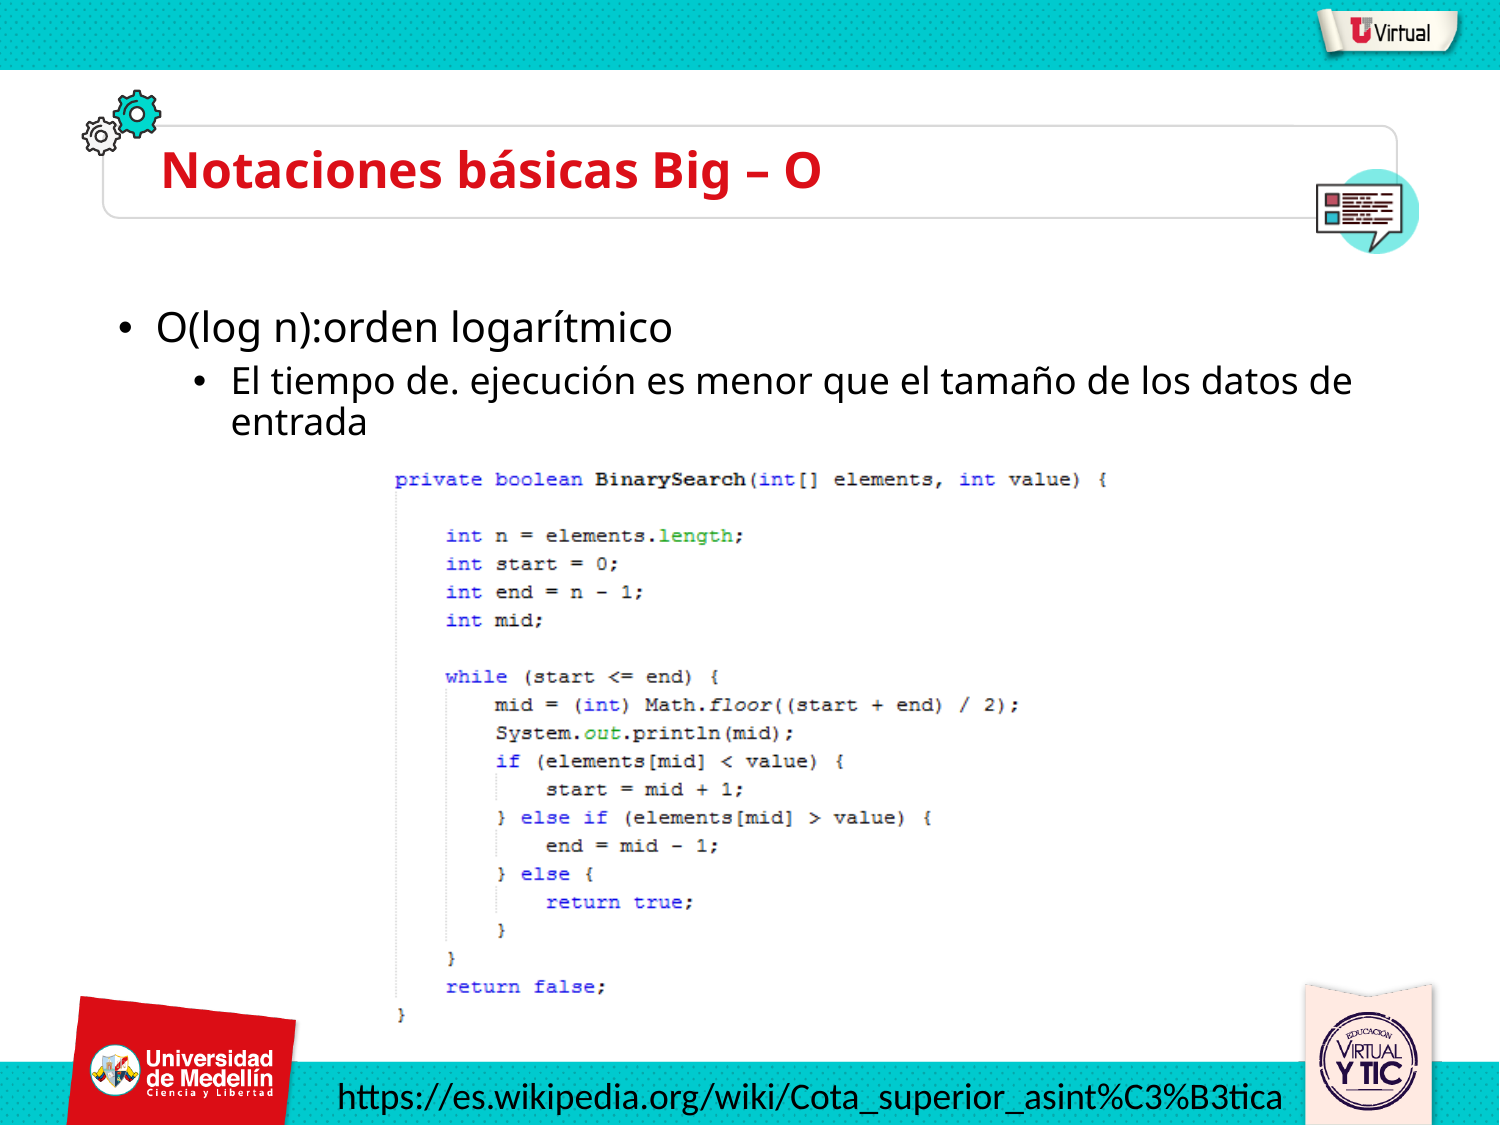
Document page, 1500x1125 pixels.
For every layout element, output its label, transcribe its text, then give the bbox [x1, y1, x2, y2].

title Notaciones básicas Big – Ο [145, 125, 1345, 218]
picture [1316, 169, 1419, 254]
picture [0, 459, 1499, 1125]
list O(log n):orden logarítmico El tiempo de. ejecución es menor que el tamaño de los datos de entrada [103, 299, 1397, 1014]
picture [0, 0, 1500, 70]
text_box https://es.wikipedia.org/wiki/Cota_superior_asint%C3%B3tica [322, 1064, 1345, 1125]
